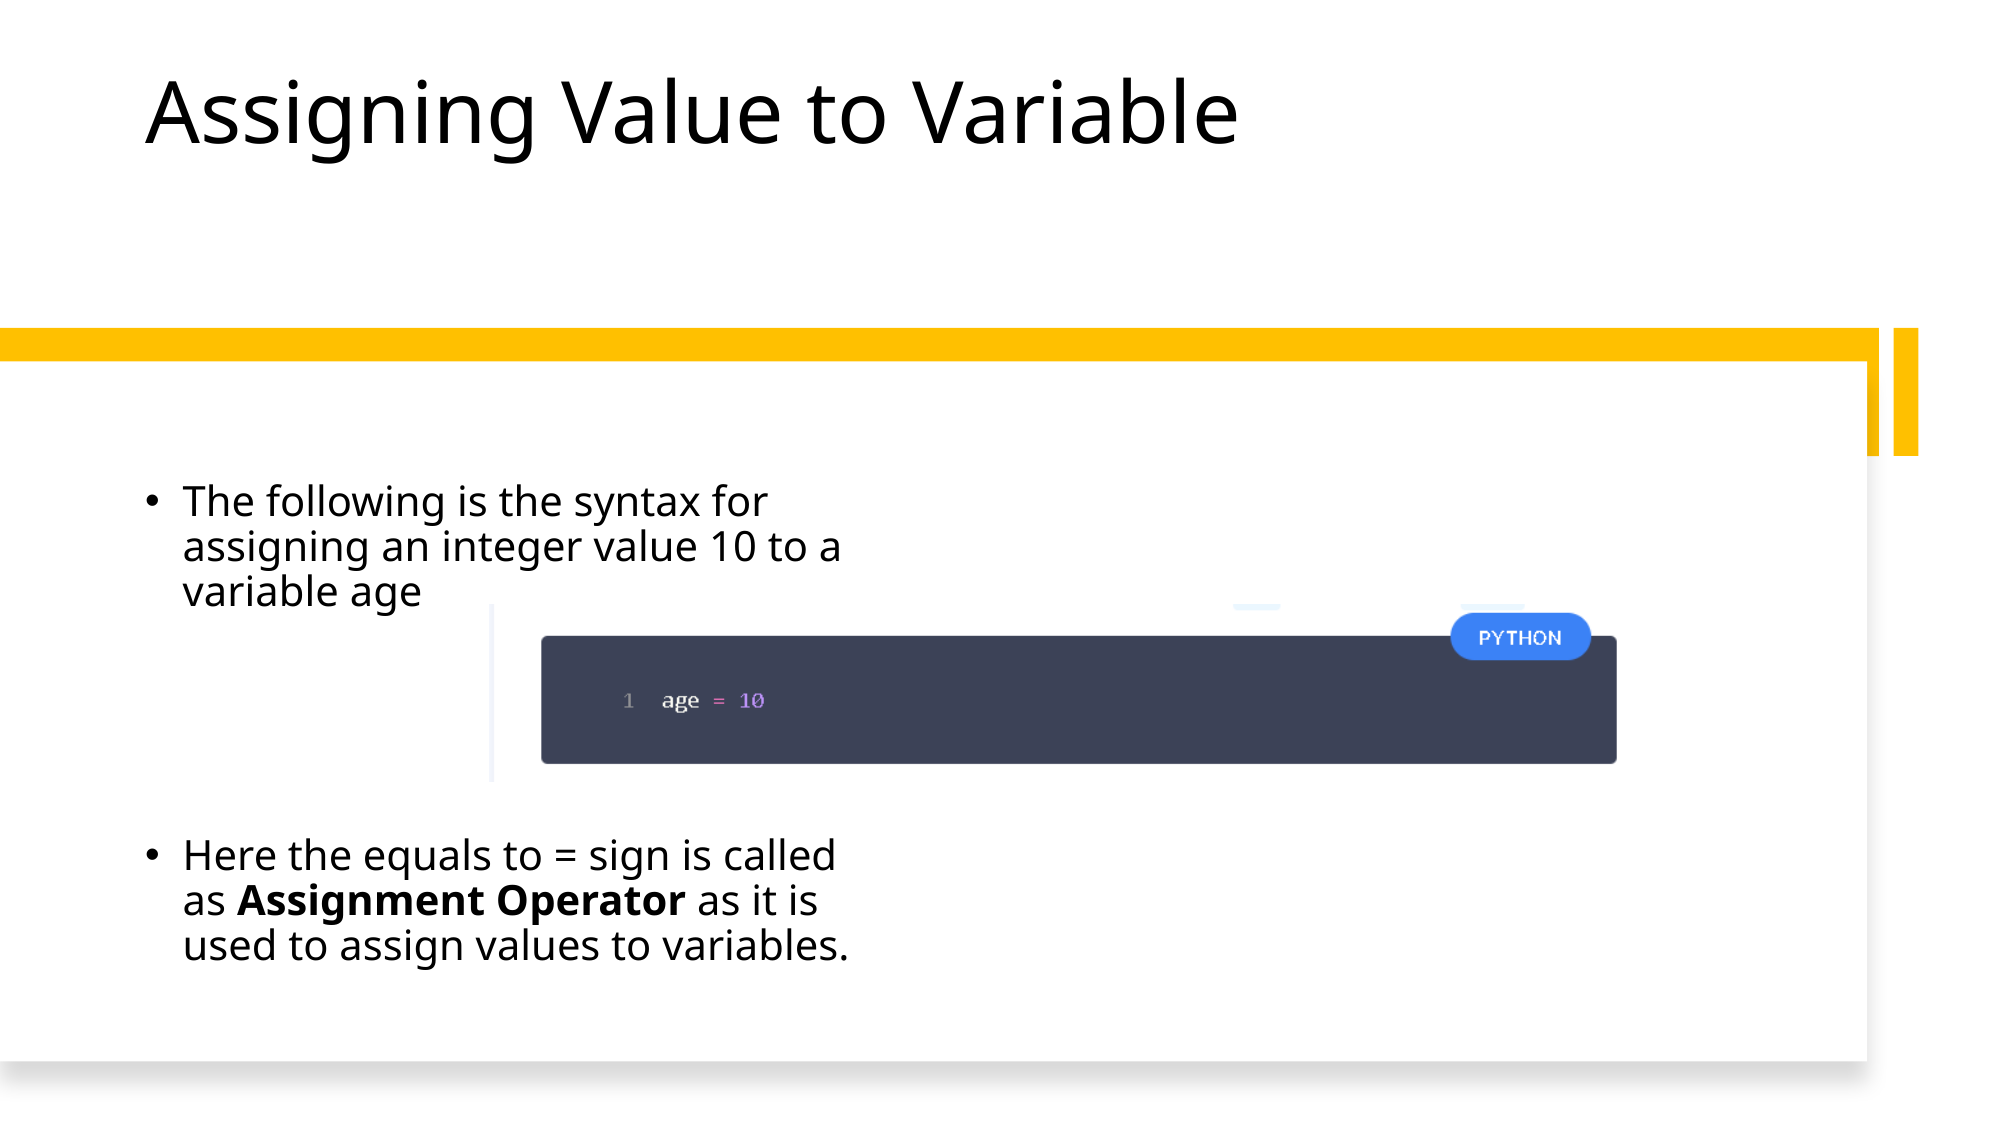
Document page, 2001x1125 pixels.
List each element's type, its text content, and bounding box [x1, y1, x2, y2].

text_box [0, 327, 1880, 404]
text_box [0, 360, 1868, 1062]
list The following is the syntax for assigning an integer value 10 to a variable age Here the equals to = sign is called as Assignment Operator as it is used to assign values to variables. [130, 426, 874, 1024]
text_box [0, 0, 2000, 1125]
title Assigning Value to Variable [130, 60, 1782, 274]
picture [489, 604, 1654, 782]
text_box [1893, 327, 1919, 457]
